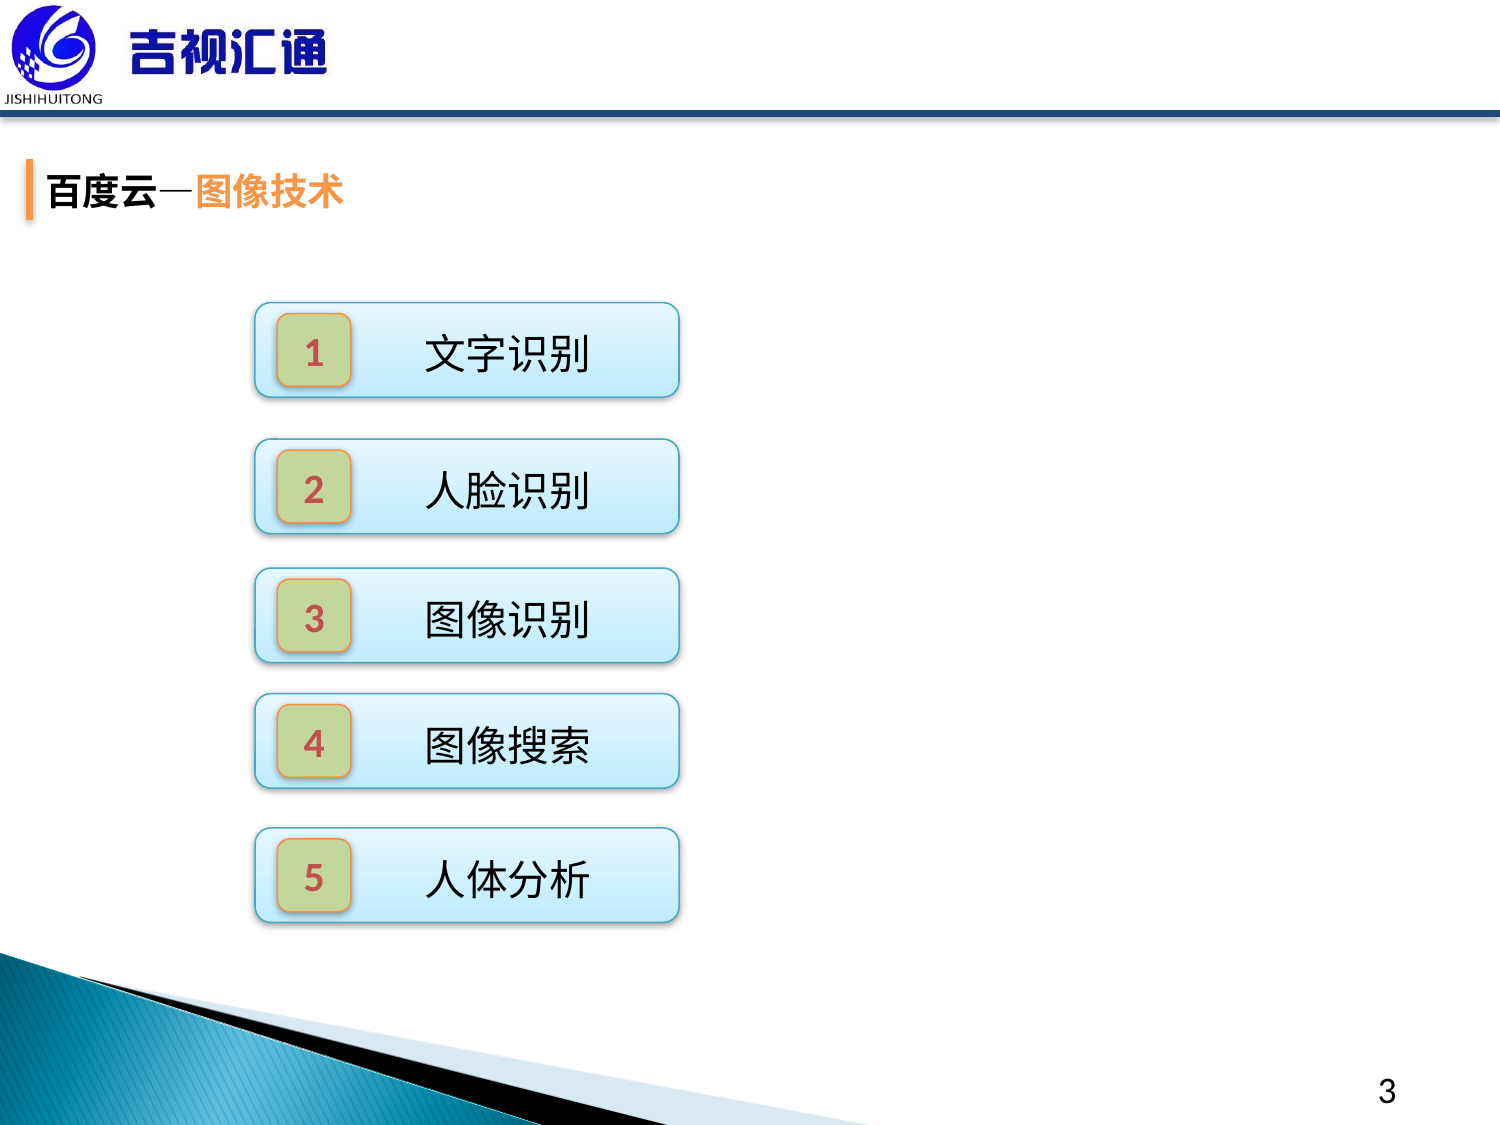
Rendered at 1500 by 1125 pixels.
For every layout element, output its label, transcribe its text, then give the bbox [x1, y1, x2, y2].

text_box 百度云—图像技术 [35, 160, 360, 221]
picture [2, 952, 892, 1125]
text_box 1 [276, 312, 352, 387]
text_box [254, 438, 680, 535]
text_box [254, 301, 680, 398]
text_box 文字识别 [371, 321, 644, 386]
text_box 2 [276, 449, 352, 524]
text_box 5 [276, 838, 352, 913]
text_box [254, 827, 680, 924]
text_box 4 [276, 703, 352, 779]
picture [0, 2, 107, 106]
text_box 3 [276, 578, 352, 653]
text_box [254, 567, 680, 664]
text_box 人脸识别 [371, 457, 644, 523]
text_box 人体分析 [371, 846, 644, 912]
slide_number 3 [1315, 1058, 1459, 1119]
text_box 图像识别 [371, 586, 644, 652]
text_box 图像搜索 [371, 712, 644, 777]
text_box [254, 692, 680, 789]
picture [123, 19, 337, 81]
